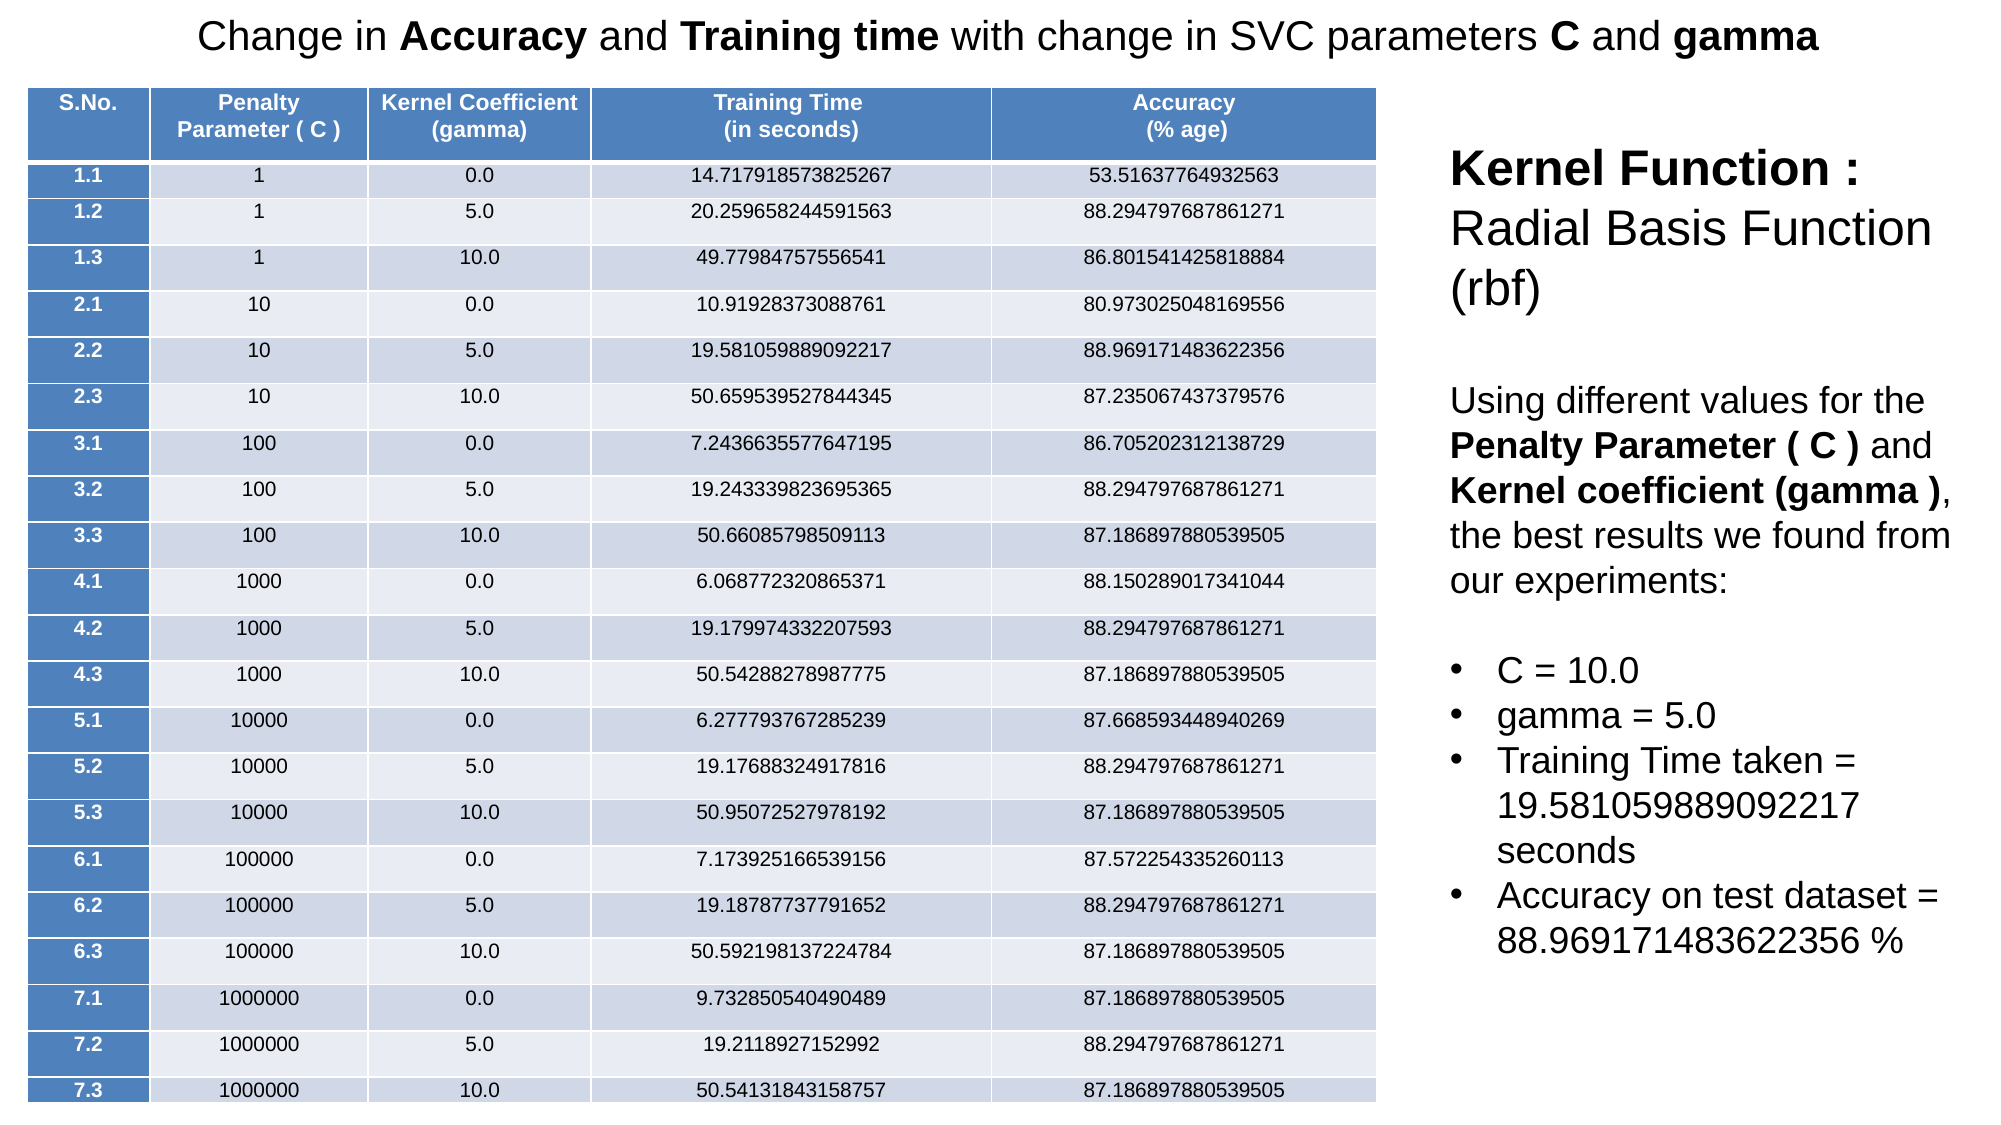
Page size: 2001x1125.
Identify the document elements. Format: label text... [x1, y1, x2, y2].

table_cell 4.2 [28, 616, 149, 660]
table_cell 87.186897880539505 [992, 662, 1376, 706]
table_cell 87.572254335260113 [992, 847, 1376, 891]
table_cell 1 [151, 246, 367, 290]
table_cell 6.2 [28, 893, 149, 937]
table_cell 10 [151, 384, 367, 429]
table_cell 10.91928373088761 [592, 292, 991, 336]
table_cell 50.54131843158757 [592, 1078, 991, 1102]
table_cell 19.581059889092217 [592, 338, 991, 383]
table_cell 5.0 [369, 616, 590, 660]
table_cell 0.0 [369, 165, 590, 198]
table_cell 6.1 [28, 847, 149, 891]
table_cell 50.592198137224784 [592, 939, 991, 984]
table_cell 5.0 [369, 893, 590, 937]
table_cell 49.77984757556541 [592, 246, 991, 290]
table_cell 6.3 [28, 939, 149, 984]
table_cell 10000 [151, 708, 367, 752]
table_cell 1.1 [28, 165, 149, 198]
table_cell 100000 [151, 847, 367, 891]
table_cell 87.186897880539505 [992, 800, 1376, 845]
table_header Kernel Coefficient (gamma) [369, 88, 590, 160]
table_cell 88.294797687861271 [992, 616, 1376, 660]
table_cell 10000 [151, 754, 367, 799]
table_cell 1000 [151, 616, 367, 660]
table_cell 6.277793767285239 [592, 708, 991, 752]
table_cell 100 [151, 431, 367, 475]
table_header Accuracy (% age) [992, 88, 1376, 160]
table_cell 19.179974332207593 [592, 616, 991, 660]
table_cell 1000 [151, 662, 367, 706]
table_cell 7.173925166539156 [592, 847, 991, 891]
table_cell 19.18787737791652 [592, 893, 991, 937]
table_cell 5.0 [369, 199, 590, 244]
table_cell 5.2 [28, 754, 149, 799]
table_cell 10 [151, 292, 367, 336]
table_cell 100000 [151, 939, 367, 984]
table_cell 86.705202312138729 [992, 431, 1376, 475]
table_cell 0.0 [369, 708, 590, 752]
table_cell 50.95072527978192 [592, 800, 991, 845]
table_cell 100 [151, 523, 367, 568]
table_cell 1 [151, 199, 367, 244]
table_cell 0.0 [369, 847, 590, 891]
table_cell 88.294797687861271 [992, 1032, 1376, 1076]
subtitle Kernel Function : Radial Basis Function (rbf) Using different values for the Penalty Parameter ( C ) and Kernel coefficient (gamma ), the best results we found from our experiments: C = 10.0 gamma = 5.0 Training Time taken = 19.581059889092217 seconds Accuracy on test dataset = 88.969171483622356 % [1449, 149, 1959, 1037]
table_cell 0.0 [369, 431, 590, 475]
table_cell 19.243339823695365 [592, 477, 991, 521]
table_cell 88.294797687861271 [992, 199, 1376, 244]
table_cell 5.3 [28, 800, 149, 845]
table_cell 3.1 [28, 431, 149, 475]
table_cell 4.1 [28, 569, 149, 614]
table_cell 50.659539527844345 [592, 384, 991, 429]
table_cell 5.0 [369, 1032, 590, 1076]
table_cell 5.0 [369, 477, 590, 521]
table_cell 1000000 [151, 985, 367, 1030]
table_cell 10000 [151, 800, 367, 845]
table_cell 87.186897880539505 [992, 523, 1376, 568]
table_cell 87.668593448940269 [992, 708, 1376, 752]
table_cell 88.969171483622356 [992, 338, 1376, 383]
table_cell 88.294797687861271 [992, 893, 1376, 937]
table_cell 3.2 [28, 477, 149, 521]
table_header S.No. [28, 88, 149, 160]
table_cell 87.186897880539505 [992, 985, 1376, 1030]
table_cell 88.294797687861271 [992, 477, 1376, 521]
table_header Training Time (in seconds) [592, 88, 991, 160]
table_cell 10.0 [369, 523, 590, 568]
table_cell 5.0 [369, 754, 590, 799]
table_cell 100 [151, 477, 367, 521]
table_cell 20.259658244591563 [592, 199, 991, 244]
table_cell 80.973025048169556 [992, 292, 1376, 336]
table_cell 7.2436635577647195 [592, 431, 991, 475]
table_header Penalty Parameter ( C ) [151, 88, 367, 160]
text_box Change in Accuracy and Training time with change in SVC parameters C and gamma [30, 1, 1986, 67]
table_cell 2.3 [28, 384, 149, 429]
table_cell 100000 [151, 893, 367, 937]
table_cell 87.235067437379576 [992, 384, 1376, 429]
table_cell 7.3 [28, 1078, 149, 1102]
table_cell 2.1 [28, 292, 149, 336]
table_cell 10.0 [369, 246, 590, 290]
table_cell 7.2 [28, 1032, 149, 1076]
table_cell 0.0 [369, 292, 590, 336]
table_cell 10.0 [369, 662, 590, 706]
table_cell 19.17688324917816 [592, 754, 991, 799]
table_cell 1.3 [28, 246, 149, 290]
table_cell 50.54288278987775 [592, 662, 991, 706]
table_cell 3.3 [28, 523, 149, 568]
table_cell 1.2 [28, 199, 149, 244]
table_cell 5.0 [369, 338, 590, 383]
table_cell 2.2 [28, 338, 149, 383]
table_cell 10.0 [369, 939, 590, 984]
table_cell 50.66085798509113 [592, 523, 991, 568]
table_cell 10.0 [369, 1078, 590, 1102]
table_cell 86.801541425818884 [992, 246, 1376, 290]
table_cell 0.0 [369, 569, 590, 614]
table_cell 19.2118927152992 [592, 1032, 991, 1076]
table_cell 88.294797687861271 [992, 754, 1376, 799]
table_cell 10 [151, 338, 367, 383]
table_cell 88.150289017341044 [992, 569, 1376, 614]
table_cell 10.0 [369, 800, 590, 845]
table_cell 14.717918573825267 [592, 165, 991, 198]
table_cell 53.51637764932563 [992, 165, 1376, 198]
table_cell 1000000 [151, 1078, 367, 1102]
table_cell 9.732850540490489 [592, 985, 991, 1030]
table_cell 87.186897880539505 [992, 939, 1376, 984]
table_cell 1000 [151, 569, 367, 614]
table_cell 1000000 [151, 1032, 367, 1076]
table_cell 4.3 [28, 662, 149, 706]
table_cell 0.0 [369, 985, 590, 1030]
table_cell 87.186897880539505 [992, 1078, 1376, 1102]
table_cell 6.068772320865371 [592, 569, 991, 614]
table_cell 7.1 [28, 985, 149, 1030]
table_cell 5.1 [28, 708, 149, 752]
table_cell 10.0 [369, 384, 590, 429]
table_cell 1 [151, 165, 367, 198]
